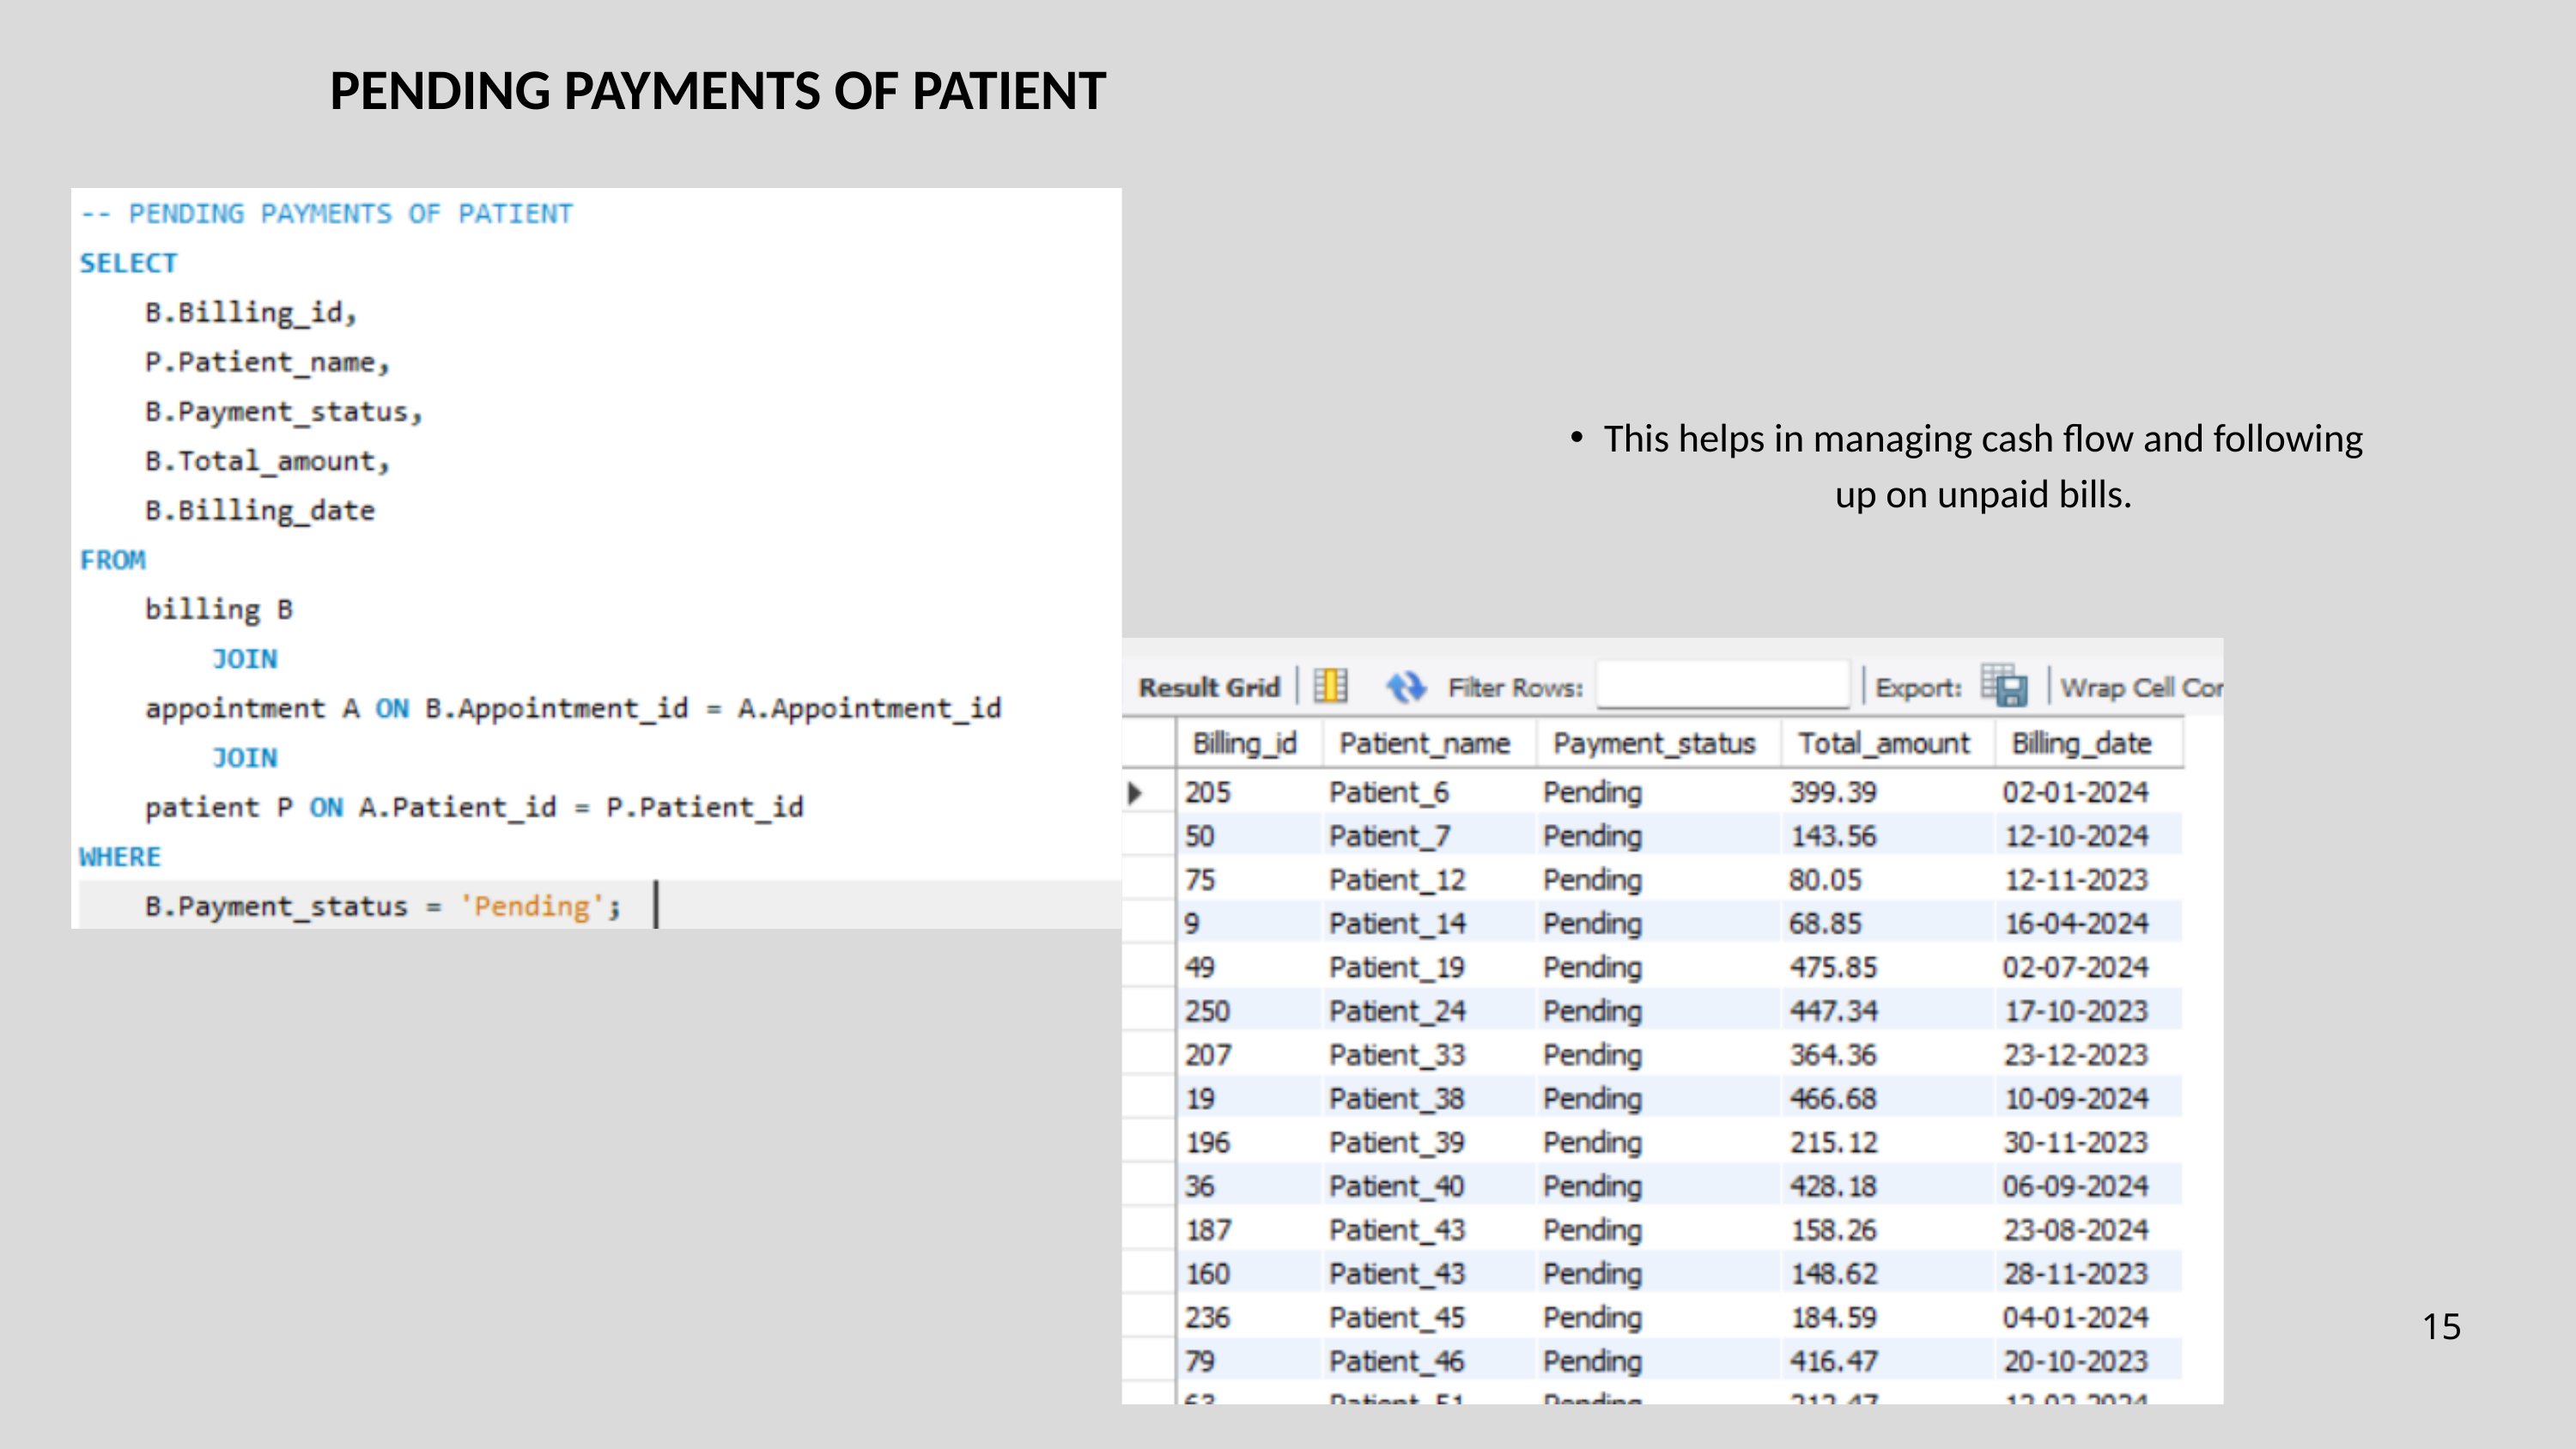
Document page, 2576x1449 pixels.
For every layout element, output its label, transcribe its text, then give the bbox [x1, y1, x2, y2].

text_box PENDING PAYMENTS OF PATIENT [71, 40, 1366, 122]
text_box This helps in managing cash flow and following up on unpaid bills. [1517, 403, 2383, 517]
text_box [1121, 638, 2224, 1404]
text_box [71, 188, 1122, 929]
text_box 15 [2421, 1296, 2463, 1348]
